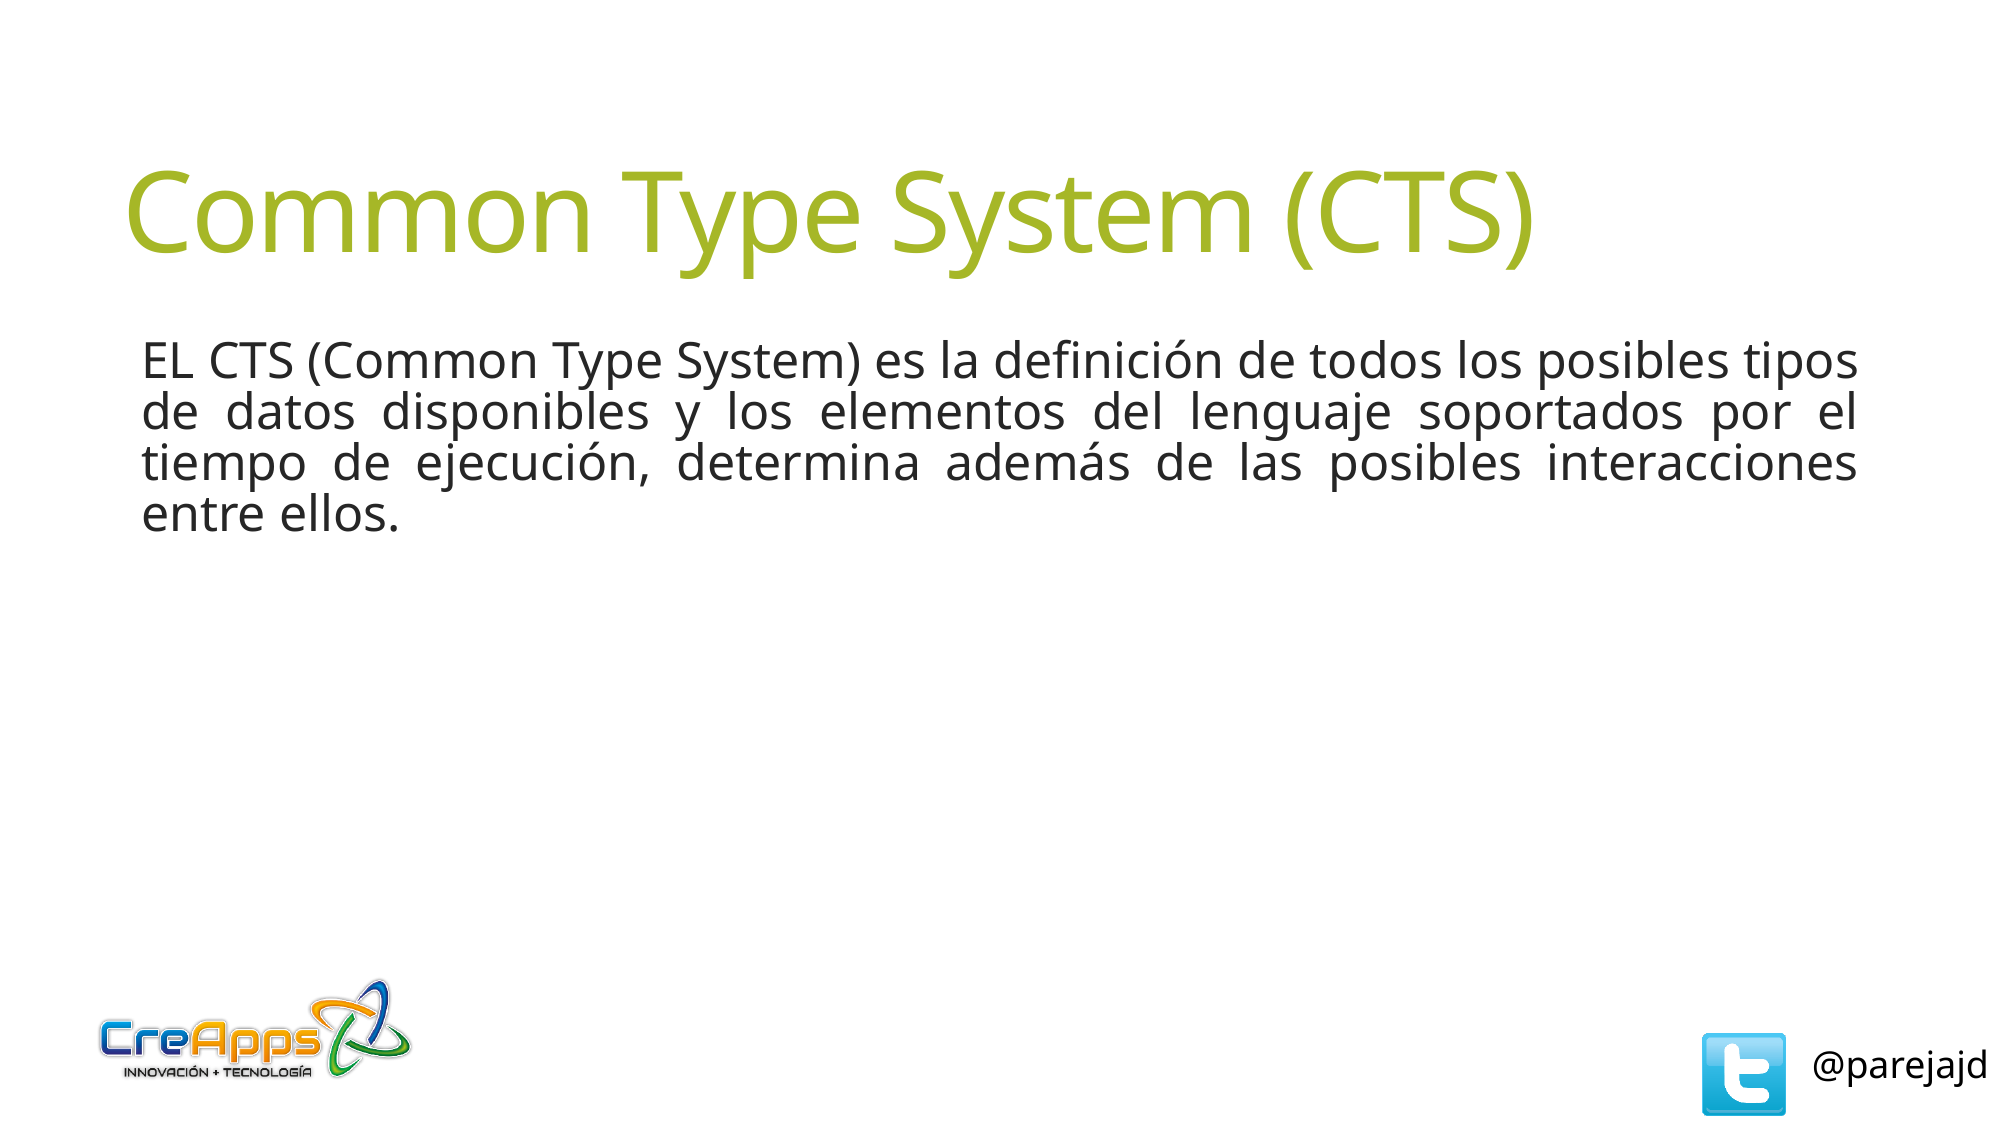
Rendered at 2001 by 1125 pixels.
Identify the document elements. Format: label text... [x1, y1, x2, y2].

list EL CTS (Common Type System) es la definición de todos los posibles tipos de datos disponibles y los elementos del lenguaje soportados por el tiempo de ejecución, determina además de las posibles interacciones entre ellos. [111, 329, 1876, 948]
title Common Type System (CTS) [107, 81, 1875, 354]
picture [96, 976, 414, 1081]
picture [1702, 1033, 1786, 1104]
